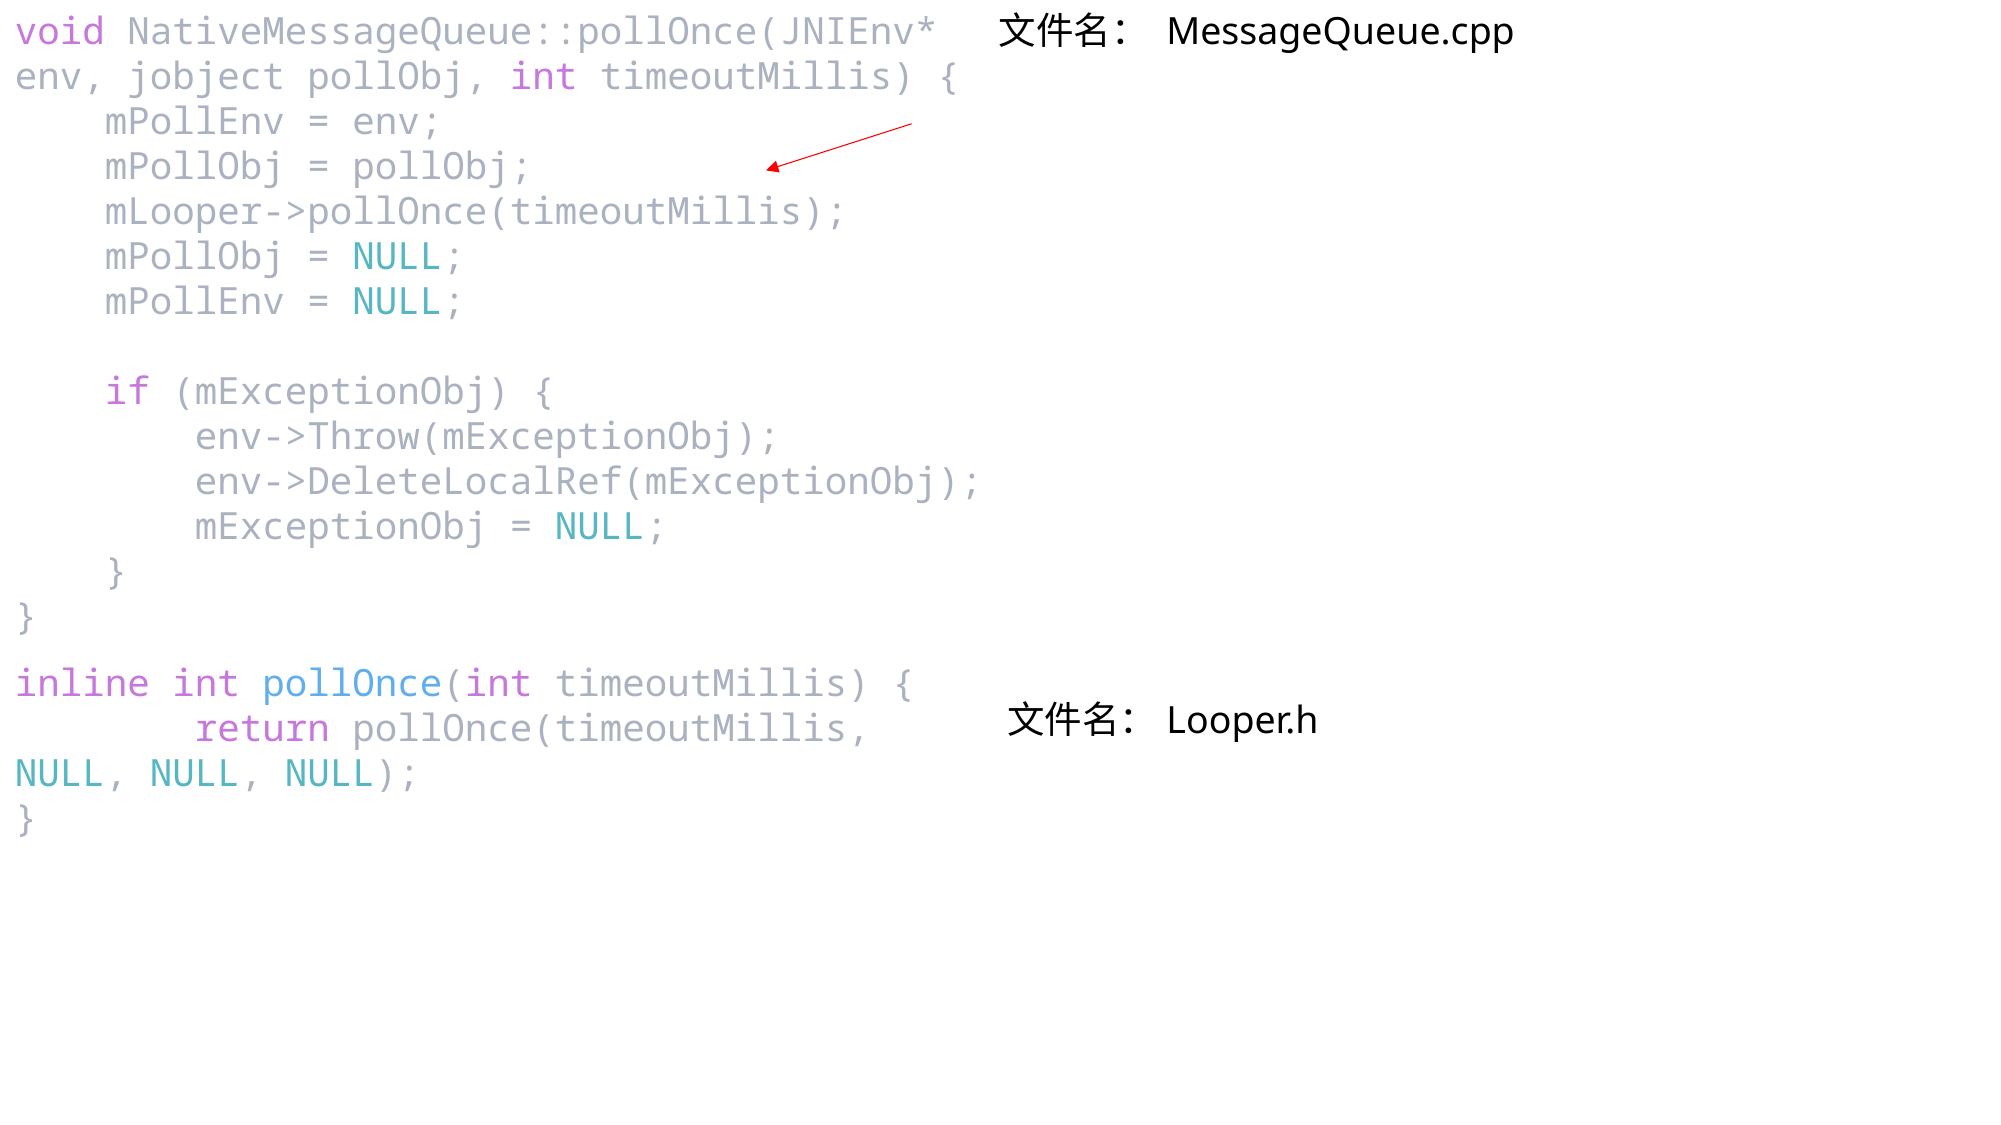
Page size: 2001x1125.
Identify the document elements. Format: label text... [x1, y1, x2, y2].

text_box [765, 123, 912, 171]
text_box 文件名： MessageQueue.cpp [983, 0, 1530, 60]
text_box void NativeMessageQueue::pollOnce(JNIEnv* env, jobject pollObj, int timeoutMillis) { mPollEnv = env; mPollObj = pollObj; mLooper->pollOnce(timeoutMillis); mPollObj = NULL; mPollEnv = NULL; if (mExceptionObj) { env->Throw(mExceptionObj); env->DeleteLocalRef(mExceptionObj); mExceptionObj = NULL; } } [0, 0, 1000, 645]
text_box 文件名：Looper.h [992, 689, 1334, 749]
text_box inline int pollOnce(int timeoutMillis) { return pollOnce(timeoutMillis, NULL, NULL, NULL); } [0, 651, 1000, 846]
